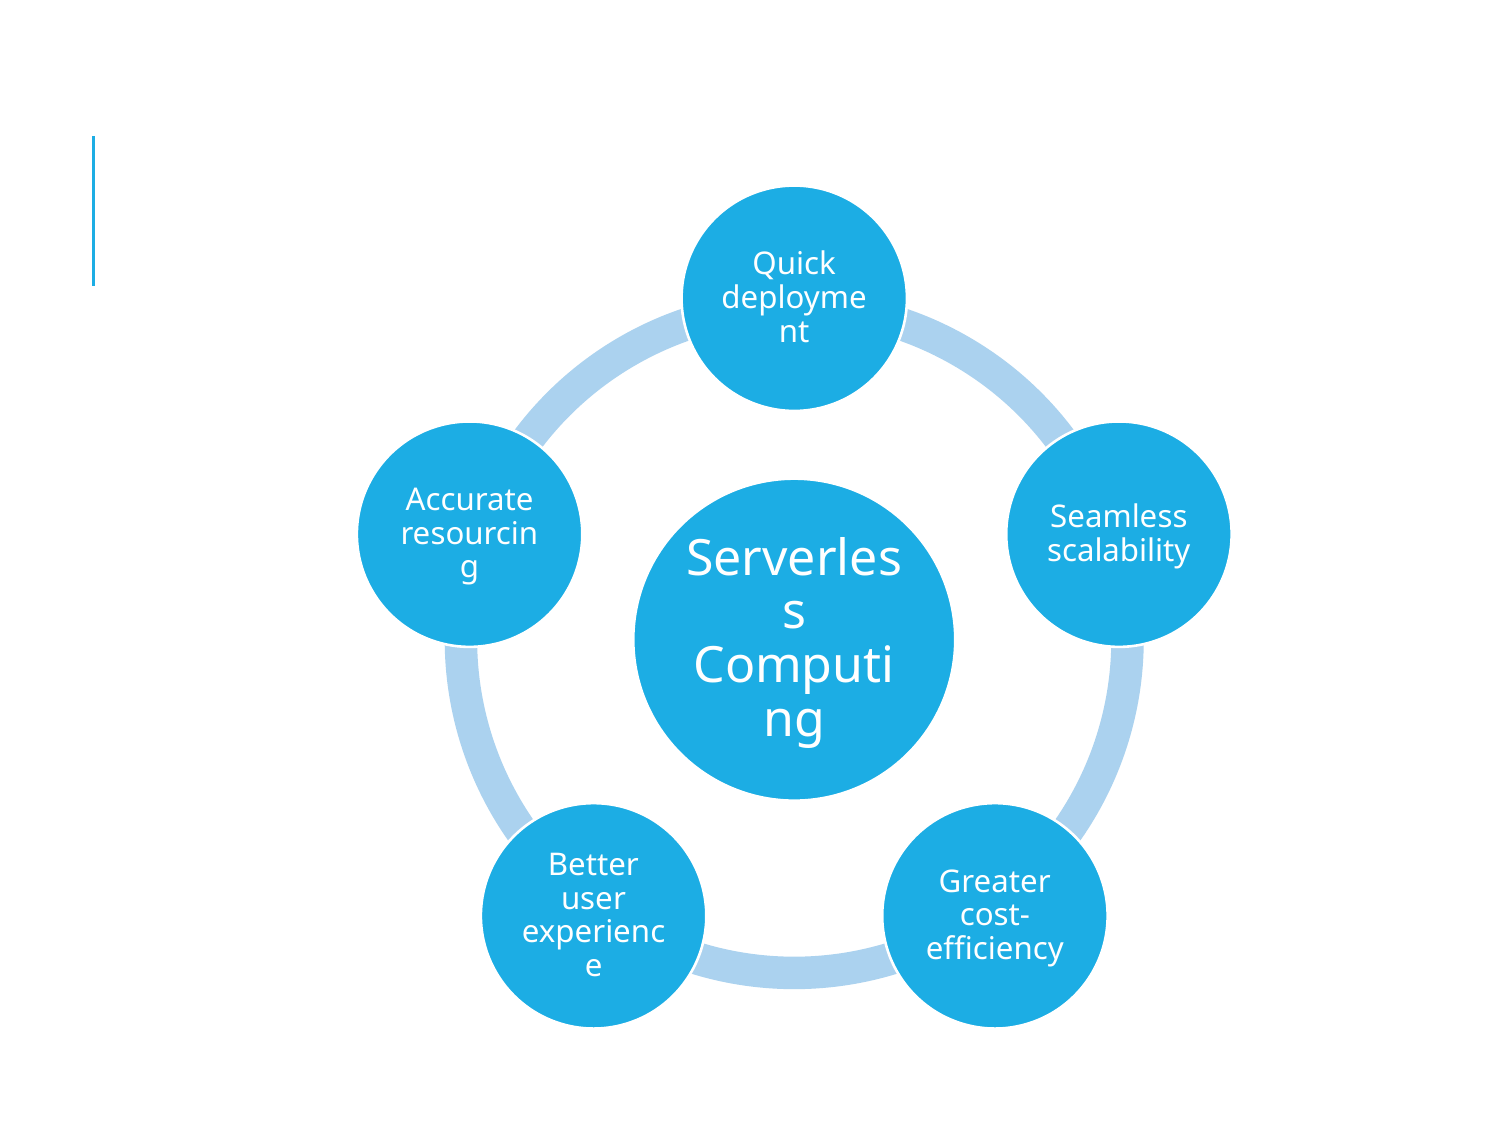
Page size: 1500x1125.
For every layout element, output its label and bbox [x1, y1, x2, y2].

list [125, 184, 1463, 1036]
